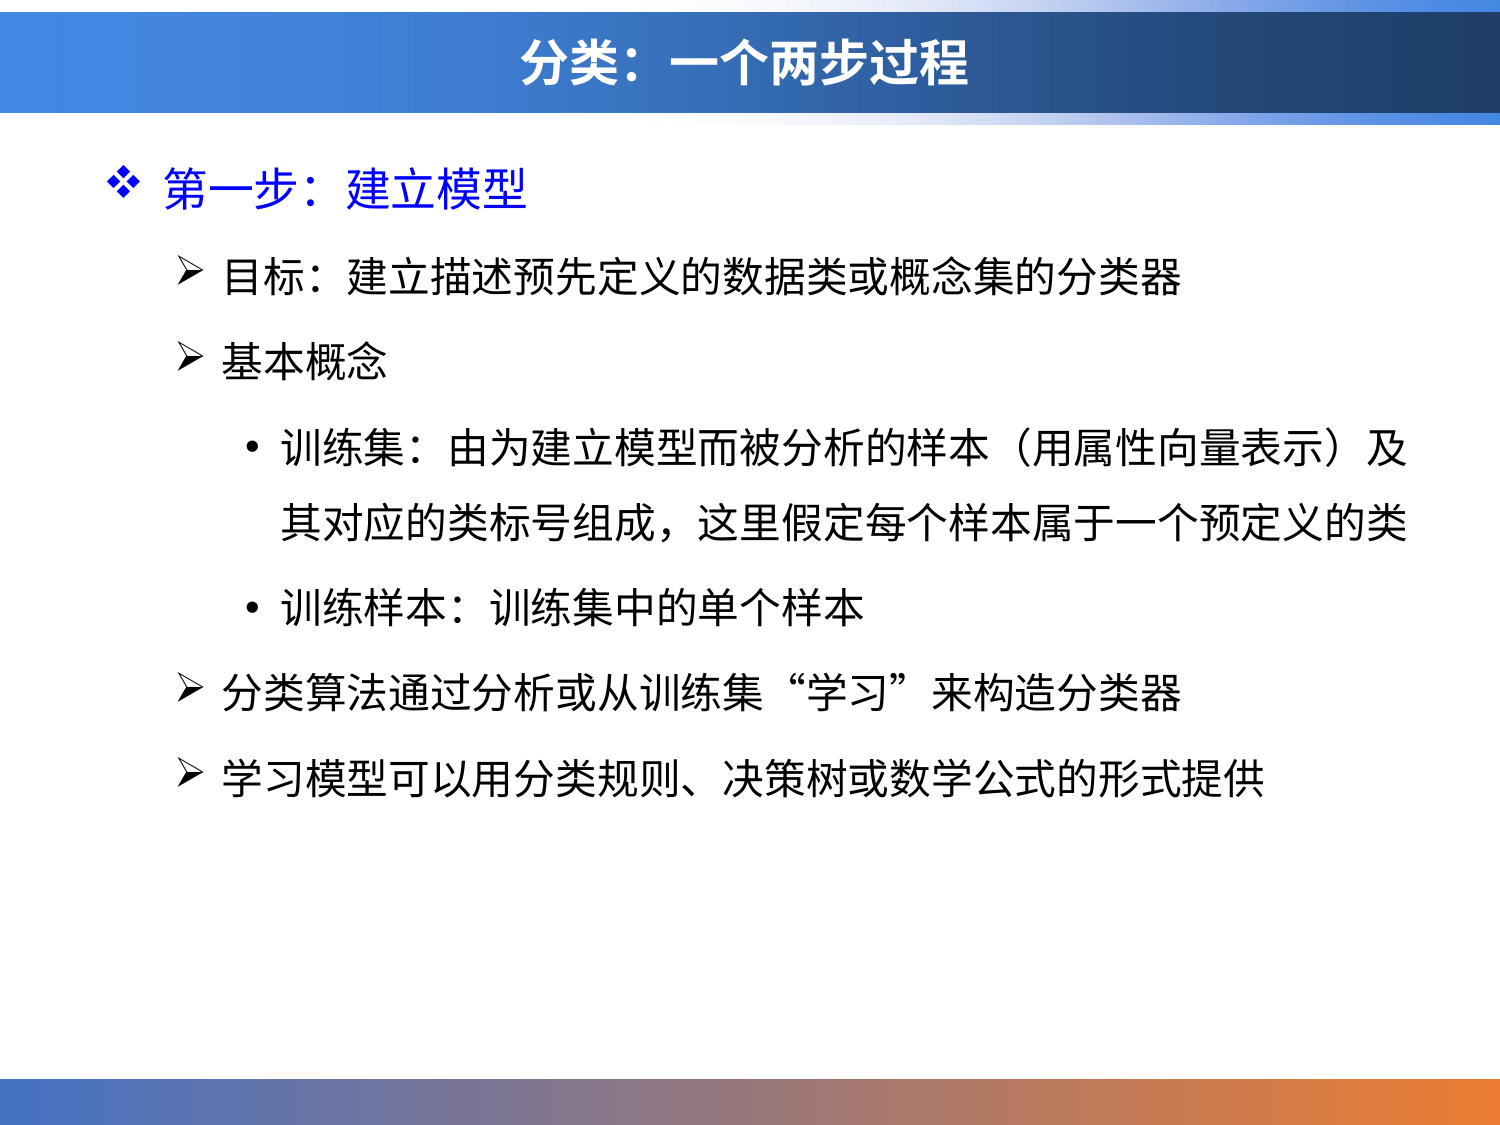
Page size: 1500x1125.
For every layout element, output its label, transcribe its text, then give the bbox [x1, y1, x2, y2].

list 第一步：建立模型 目标：建立描述预先定义的数据类或概念集的分类器 基本概念 训练集：由为建立模型而被分析的样本（用属性向量表示）及其对应的类标号组成，这里假定每个样本属于一个预定义的类 训练样本：训练集中的单个样本 分类算法通过分析或从训练集“学习”来构造分类器 学习模型可以用分类规则、决策树或数学公式的形式提供 [88, 125, 1424, 1033]
title 分类：一个两步过程 [29, 22, 1471, 102]
picture [0, 0, 1500, 125]
